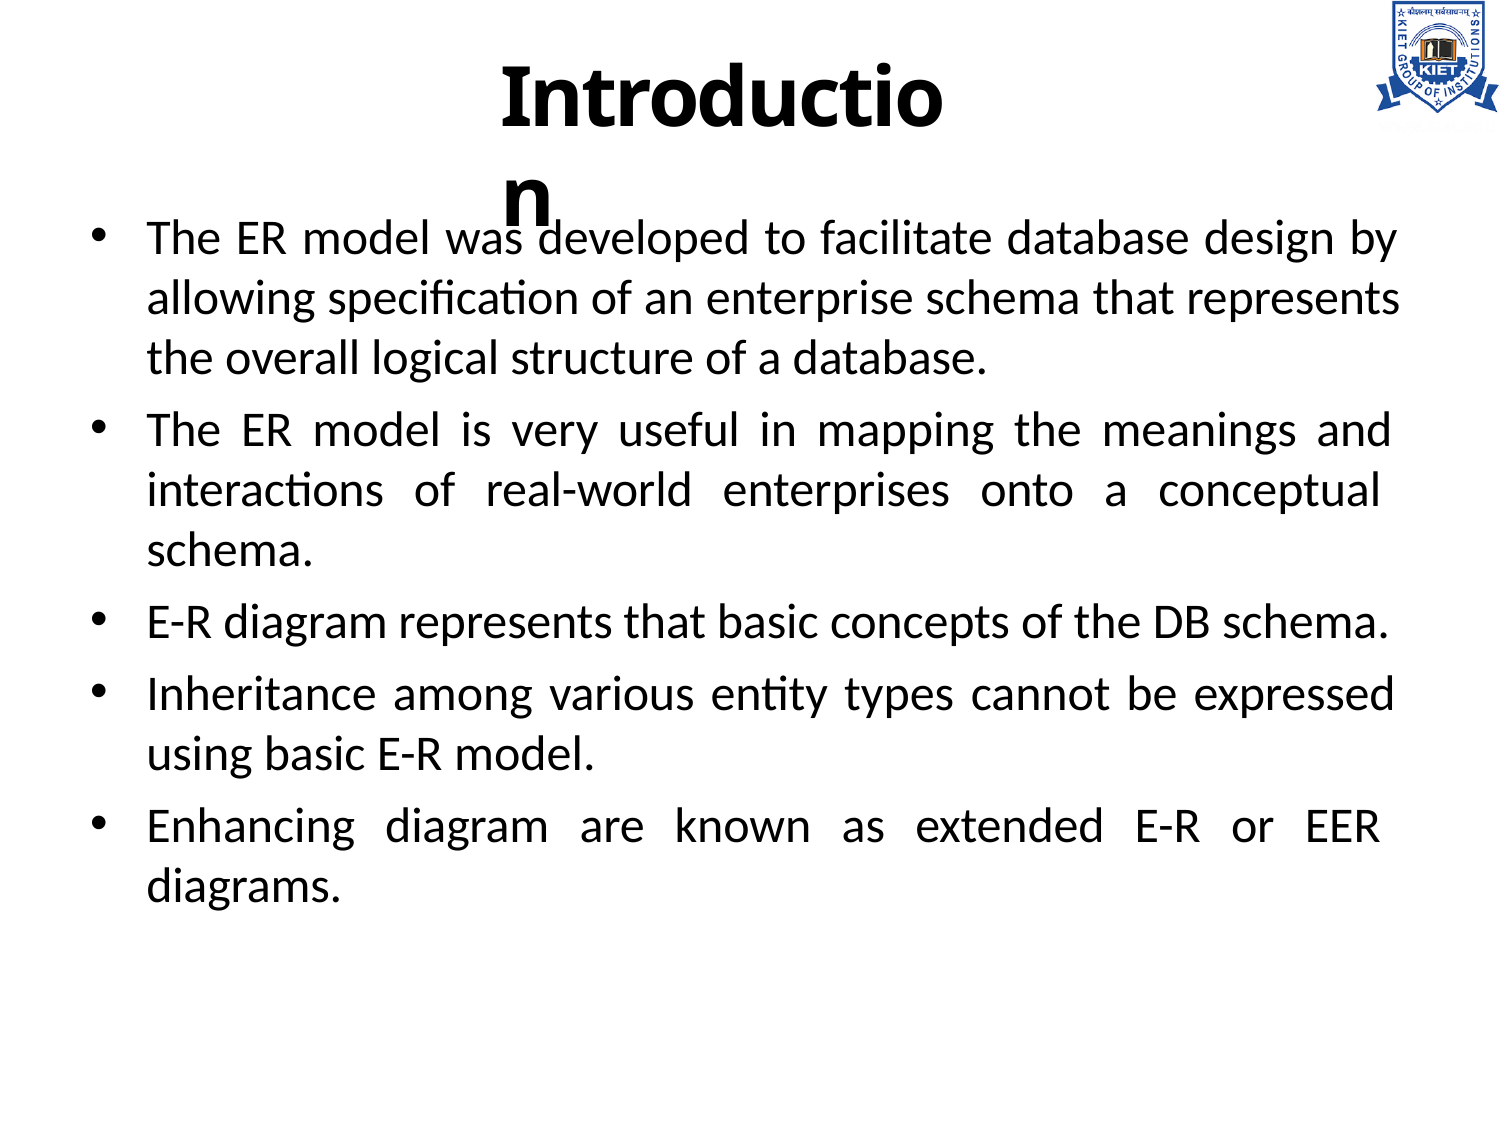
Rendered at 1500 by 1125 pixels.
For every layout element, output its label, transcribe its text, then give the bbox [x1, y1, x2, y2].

title Introduction [497, 41, 953, 202]
text_box The ER model was developed to facilitate database design by allowing specification of an enterprise schema that represents the overall logical structure of a database. The ER model is very useful in mapping the meanings and interactions of real-world enterprises onto a conceptual schema. E-R diagram represents that basic concepts of the DB schema. Inheritance among various entity types cannot be expressed using basic E-R model. Enhancing diagram are known as extended E-R or EER diagrams. [87, 202, 1413, 913]
text_box [1374, 0, 1500, 132]
